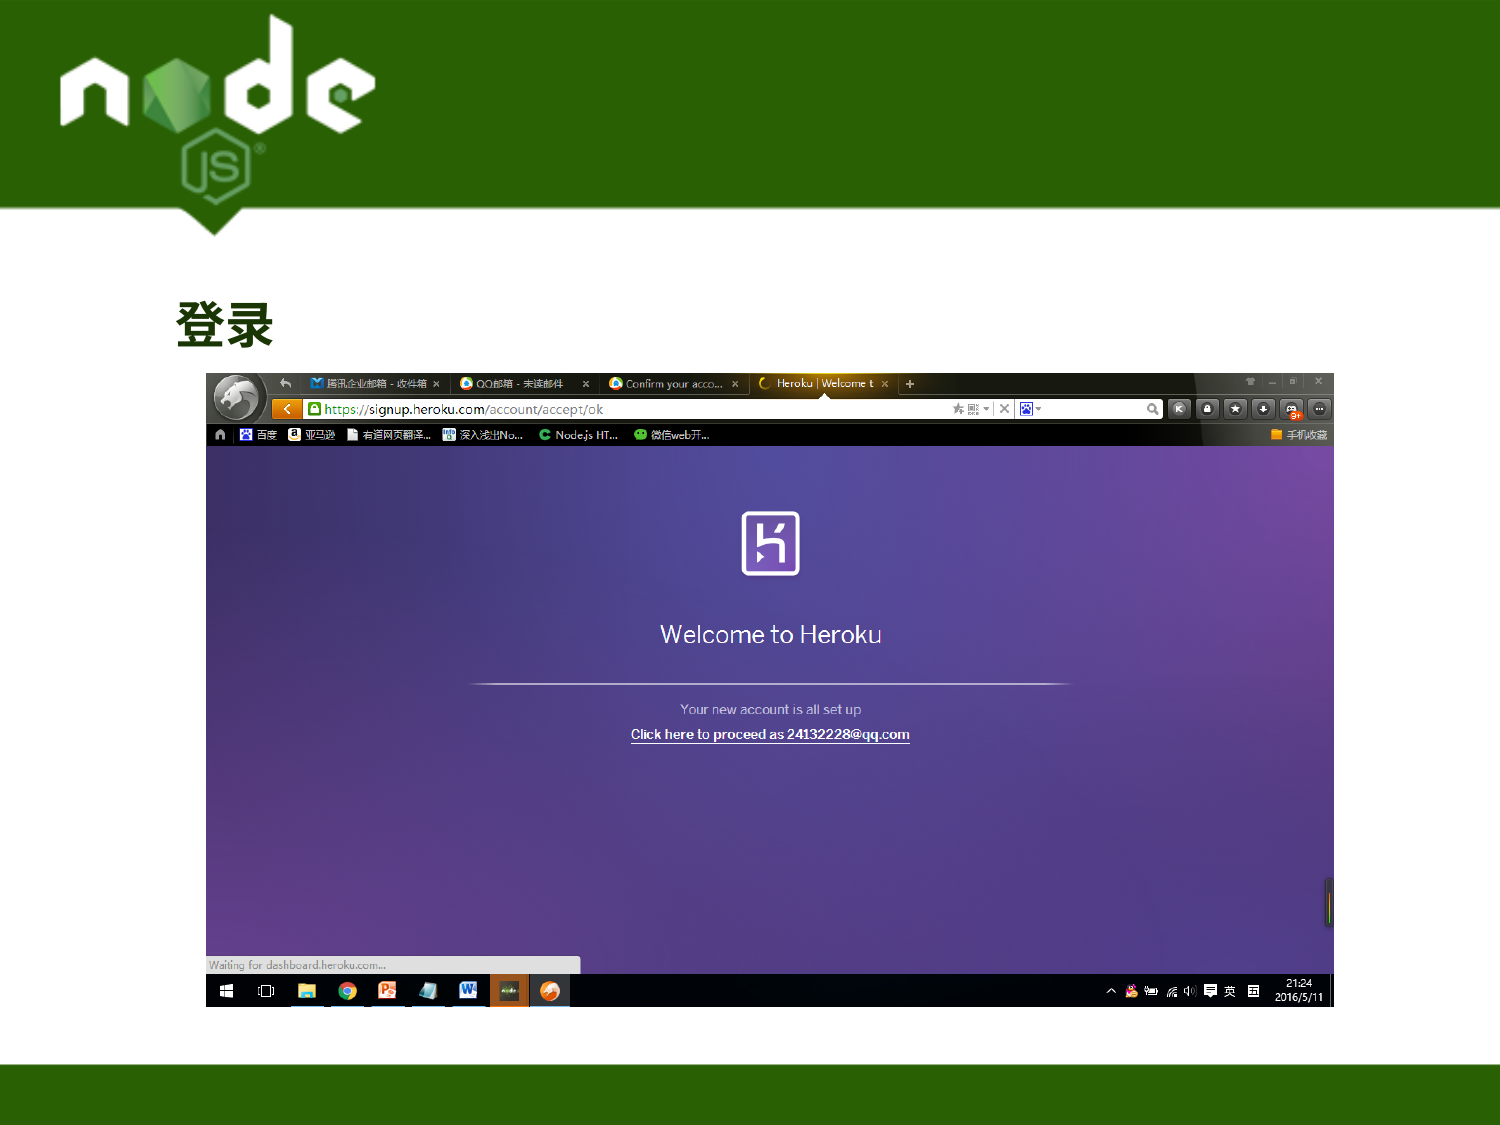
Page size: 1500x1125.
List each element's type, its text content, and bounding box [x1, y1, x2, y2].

text_box 登录 [160, 256, 291, 361]
picture [0, 0, 1500, 1125]
